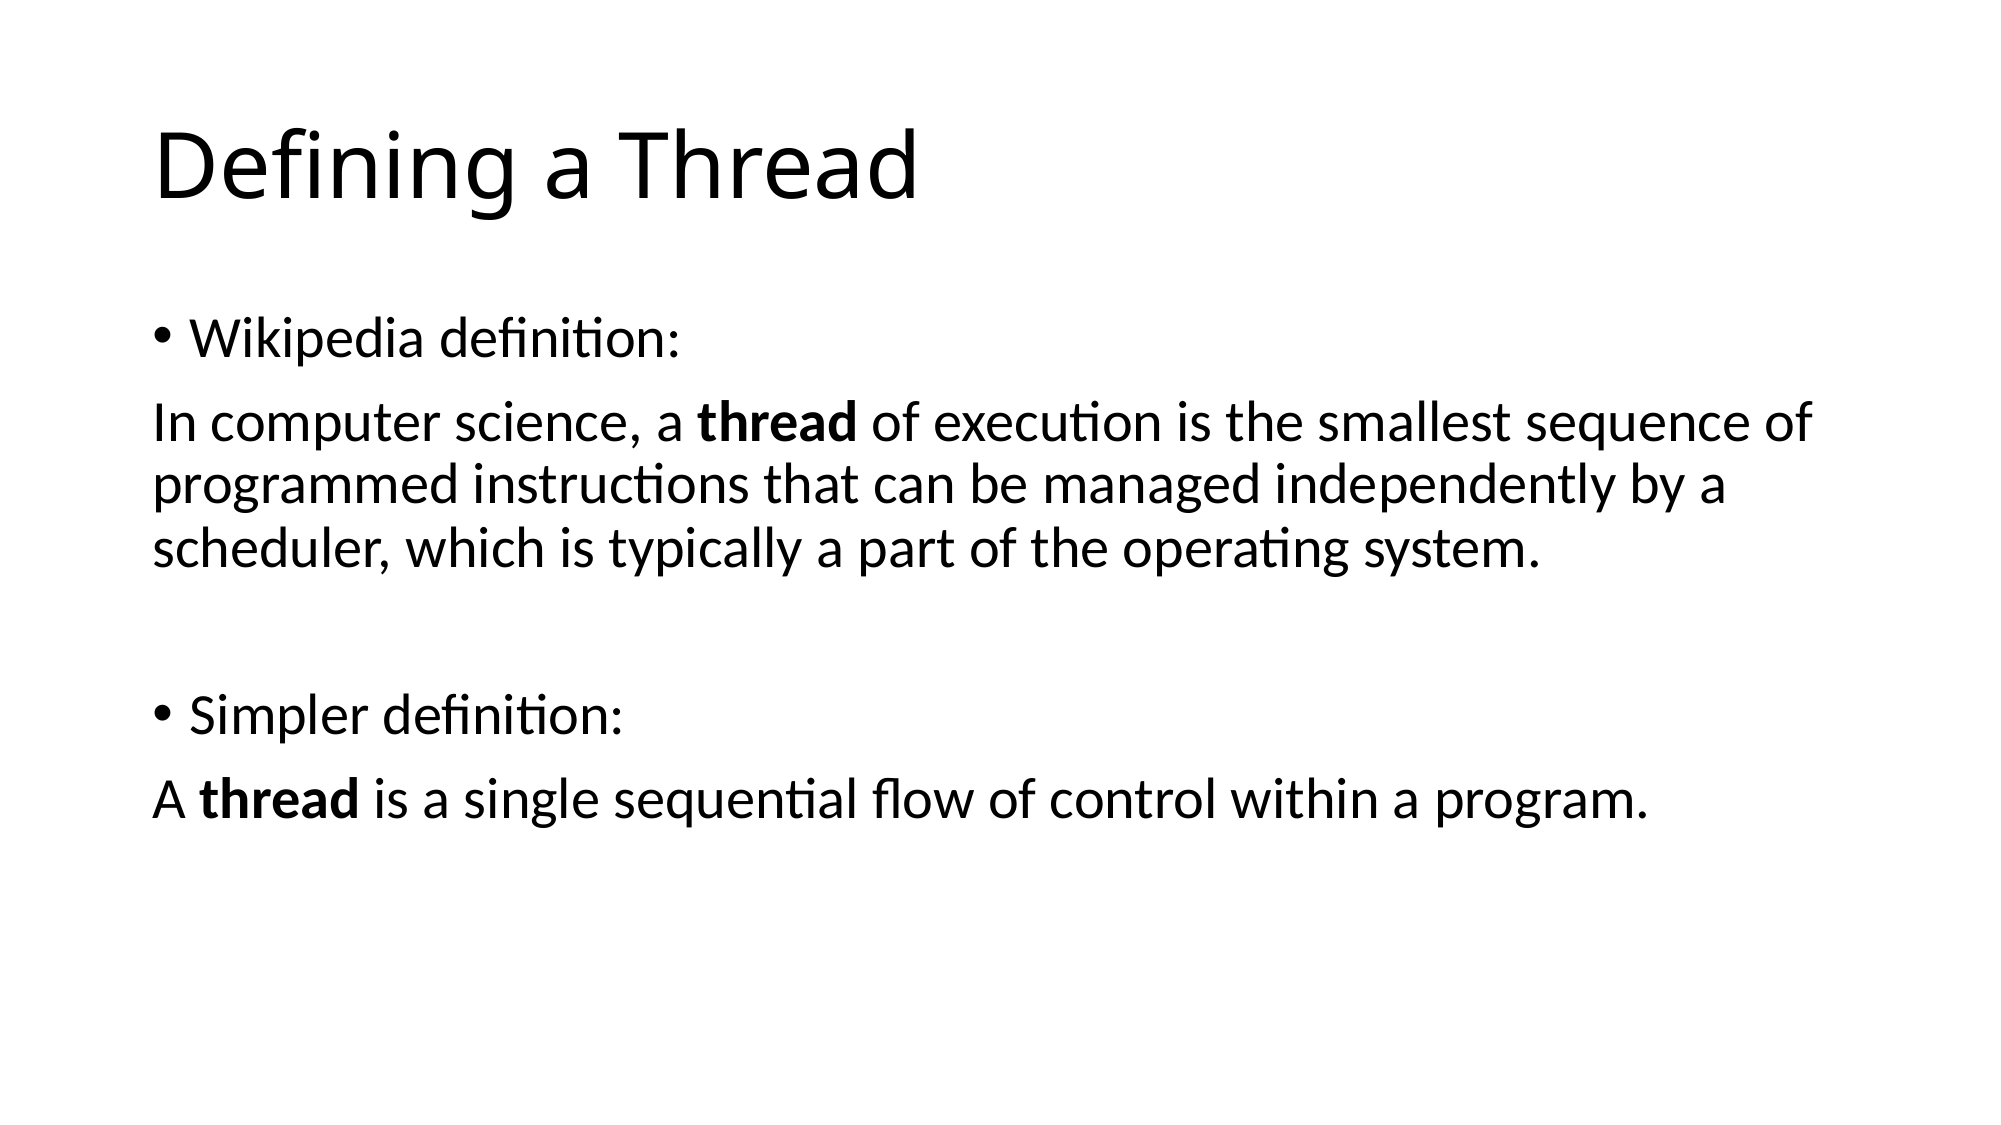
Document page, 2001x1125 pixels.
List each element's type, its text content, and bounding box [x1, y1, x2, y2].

title Defining a Thread [137, 59, 1863, 278]
list Wikipedia definition: In computer science, a thread of execution is the smallest sequence of programmed instructions that can be managed independently by a scheduler, which is typically a part of the operating system. Simpler definition: A thread is a single sequential flow of control within a program. [137, 299, 1863, 1014]
